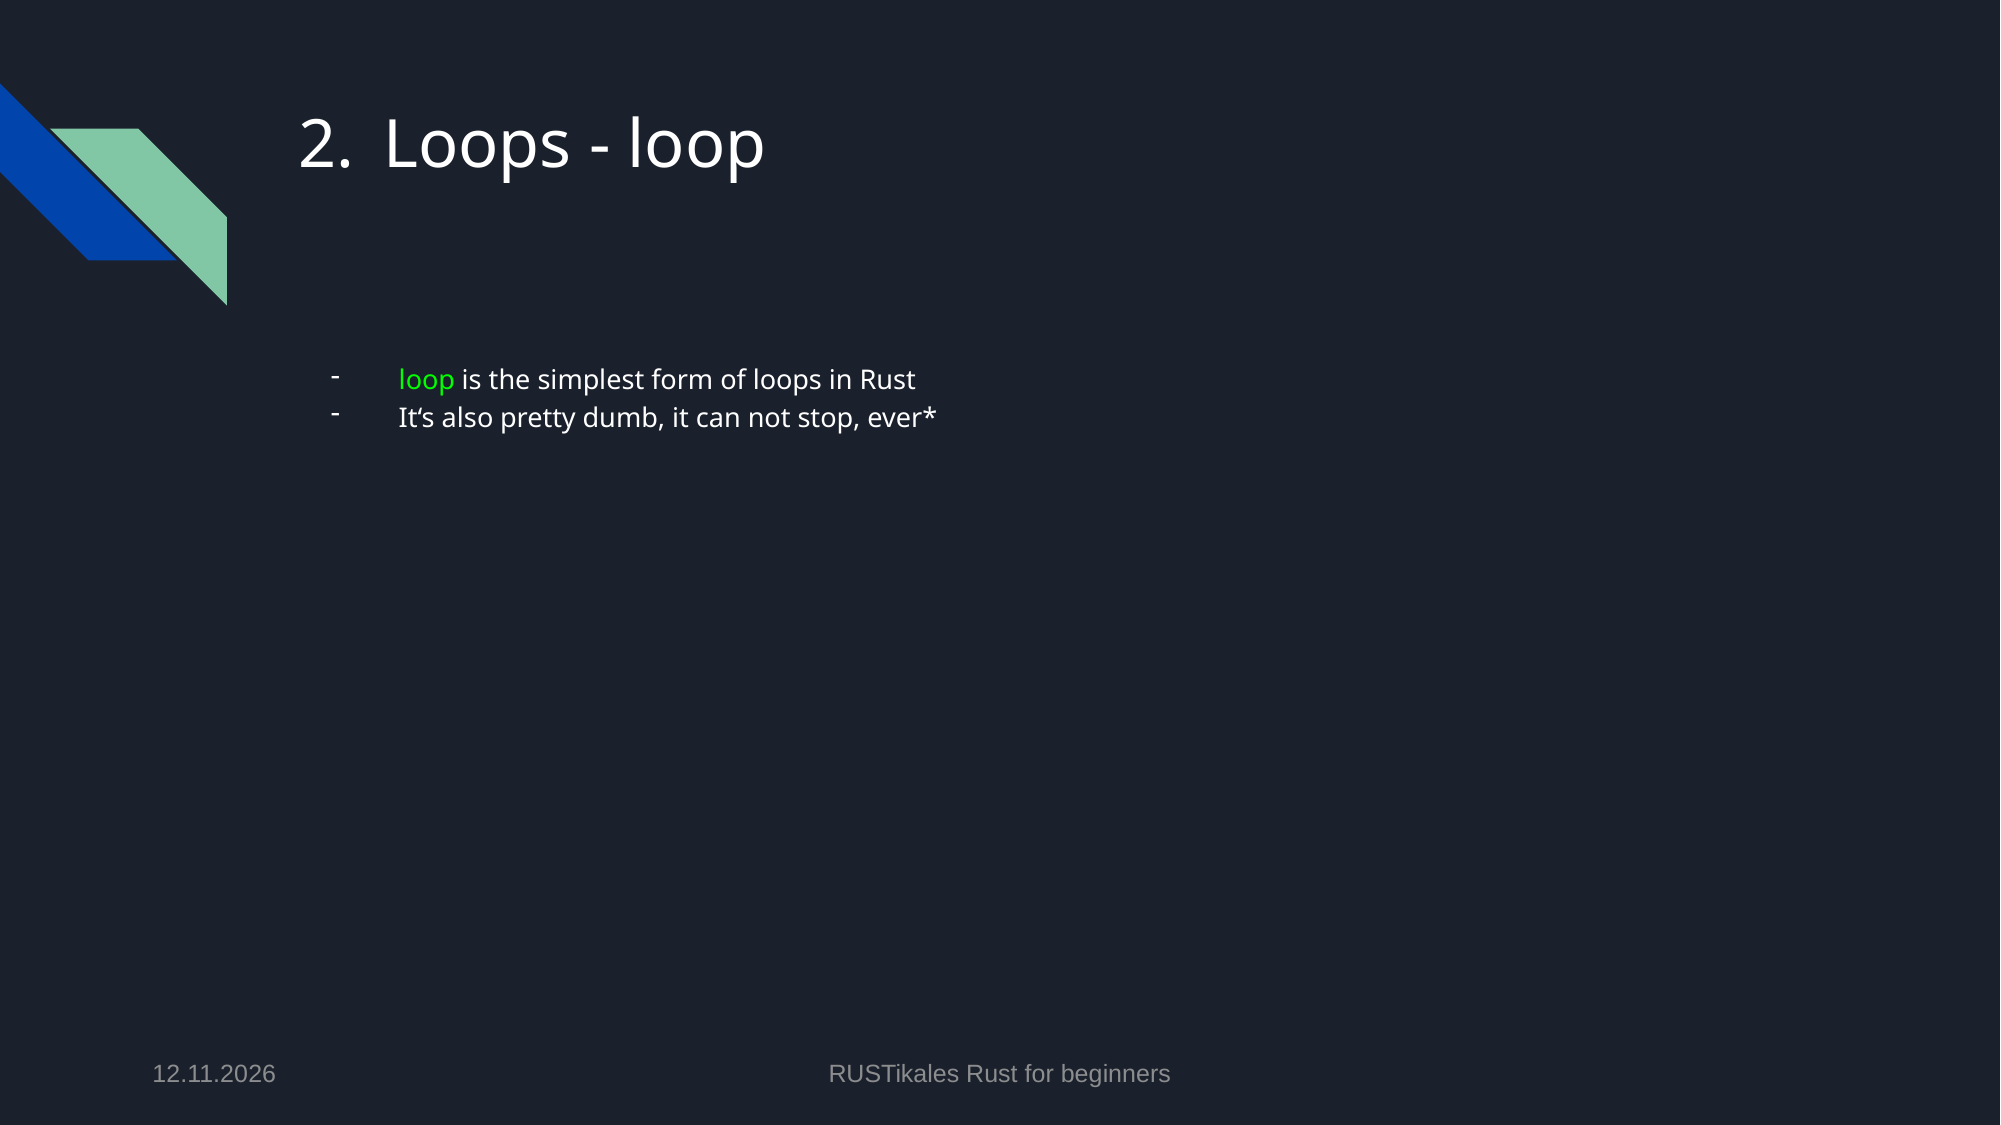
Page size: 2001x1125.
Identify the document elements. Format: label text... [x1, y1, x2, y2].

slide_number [137, 1042, 588, 1103]
footer RUSTikales Rust for beginners [662, 1042, 1338, 1103]
list loop is the simplest form of loops in Rust It‘s also pretty dumb, it can not stop, ever* [283, 342, 1824, 980]
title Loops - loop [283, 86, 1824, 287]
